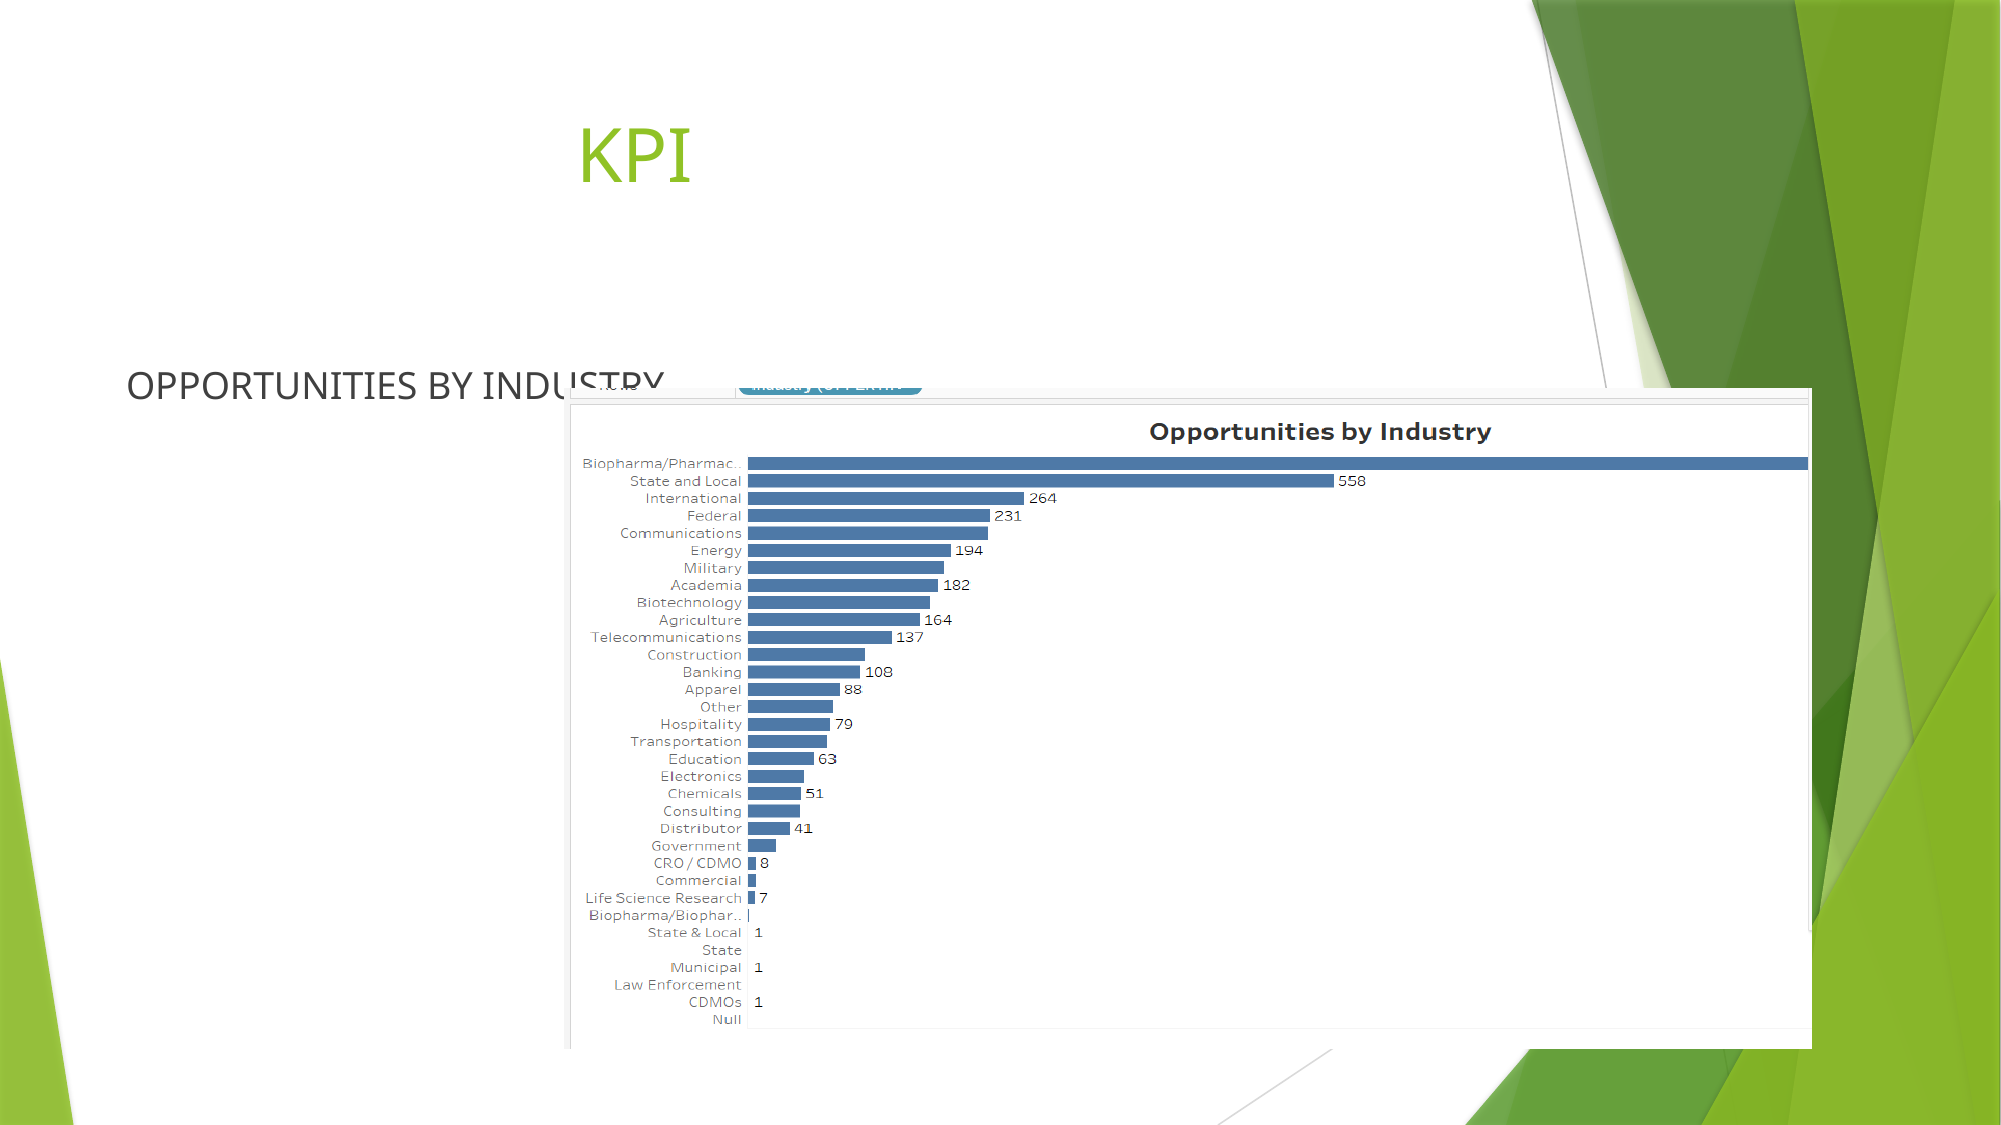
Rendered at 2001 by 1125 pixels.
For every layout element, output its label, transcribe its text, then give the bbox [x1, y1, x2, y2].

list OPPORTUNITIES BY INDUSTRY [111, 354, 1522, 992]
title KPI [111, 99, 1522, 317]
picture [563, 388, 1813, 1049]
